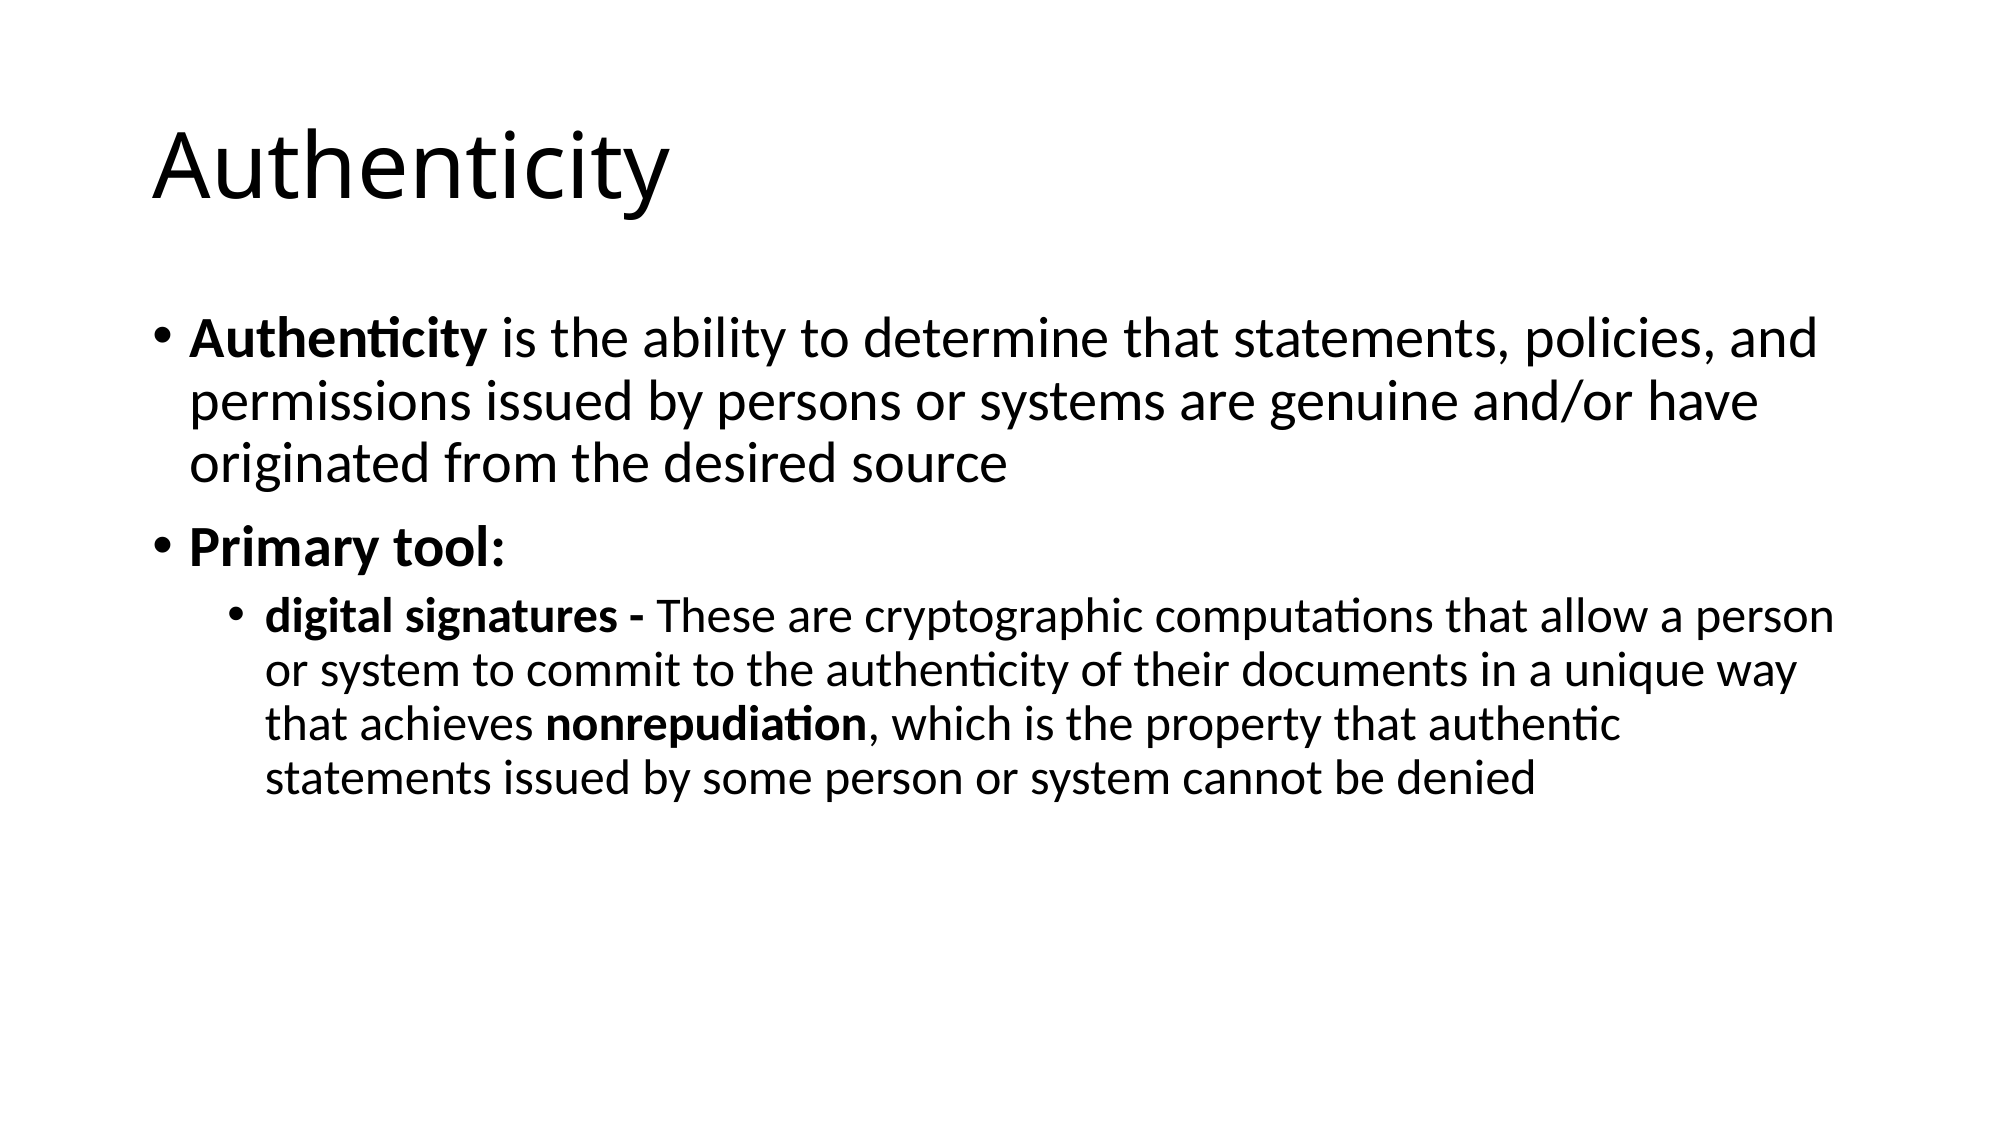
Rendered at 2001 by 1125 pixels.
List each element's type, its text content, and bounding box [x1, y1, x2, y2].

title Authenticity [137, 59, 1863, 278]
list Authenticity is the ability to determine that statements, policies, and permissions issued by persons or systems are genuine and/or have originated from the desired source Primary tool: digital signatures - These are cryptographic computations that allow a person or system to commit to the authenticity of their documents in a unique way that achieves nonrepudiation, which is the property that authentic statements issued by some person or system cannot be denied [137, 299, 1863, 1083]
